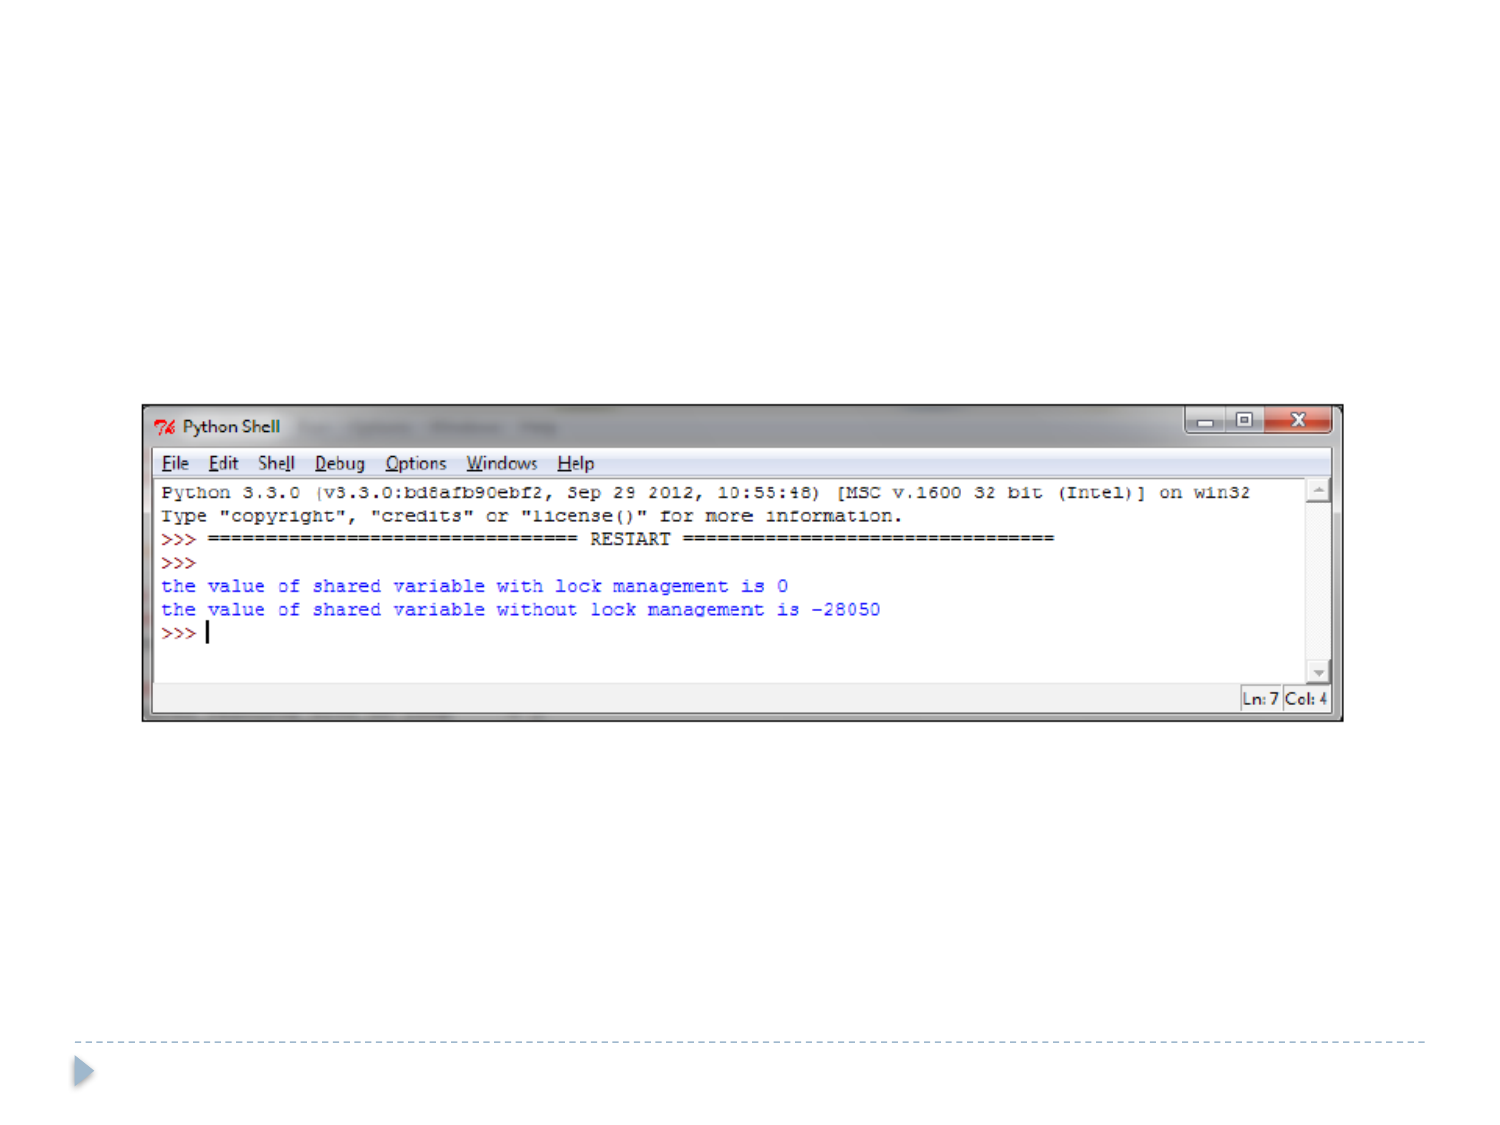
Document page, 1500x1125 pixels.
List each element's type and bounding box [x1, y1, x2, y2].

picture [127, 394, 1373, 730]
